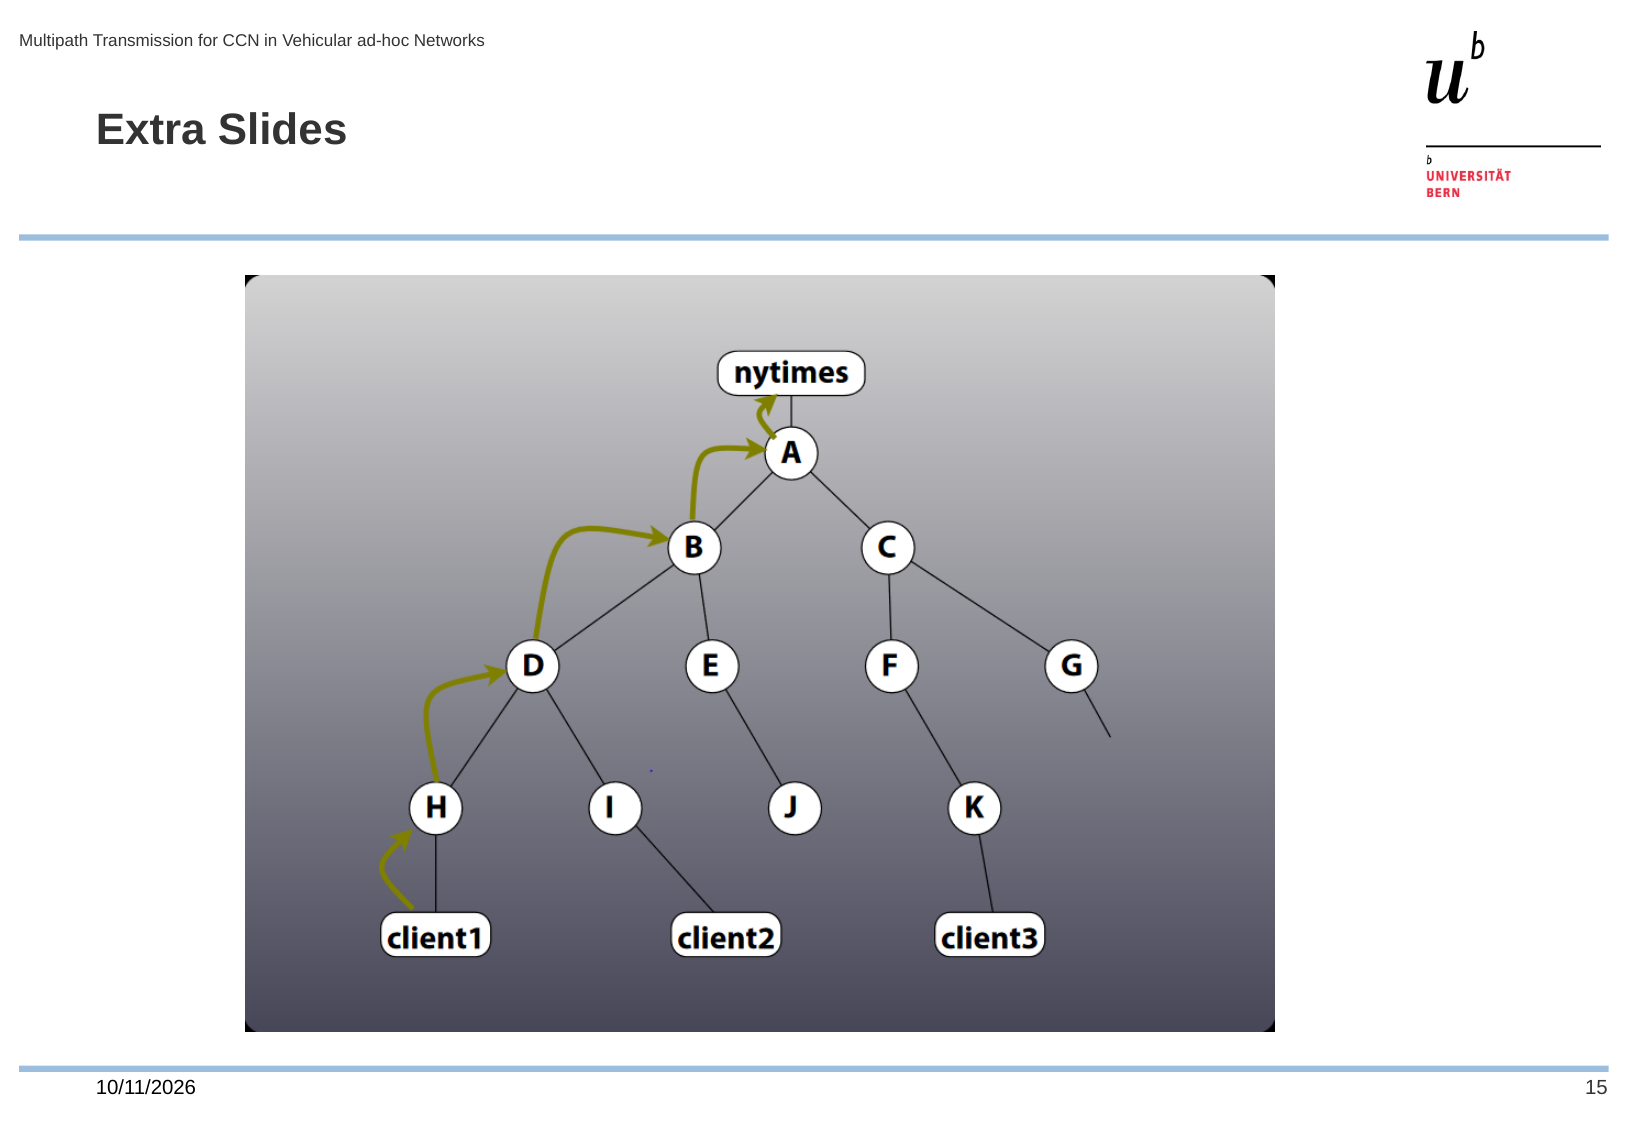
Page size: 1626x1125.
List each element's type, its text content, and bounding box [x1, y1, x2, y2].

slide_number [95, 1073, 774, 1104]
picture [1426, 31, 1601, 197]
picture [245, 275, 1275, 1032]
title Extra Slides [95, 105, 1273, 241]
slide_number 15 [1543, 1073, 1608, 1104]
footer Multipath Transmission for CCN in Vehicular ad-hoc Networks [18, 29, 979, 72]
